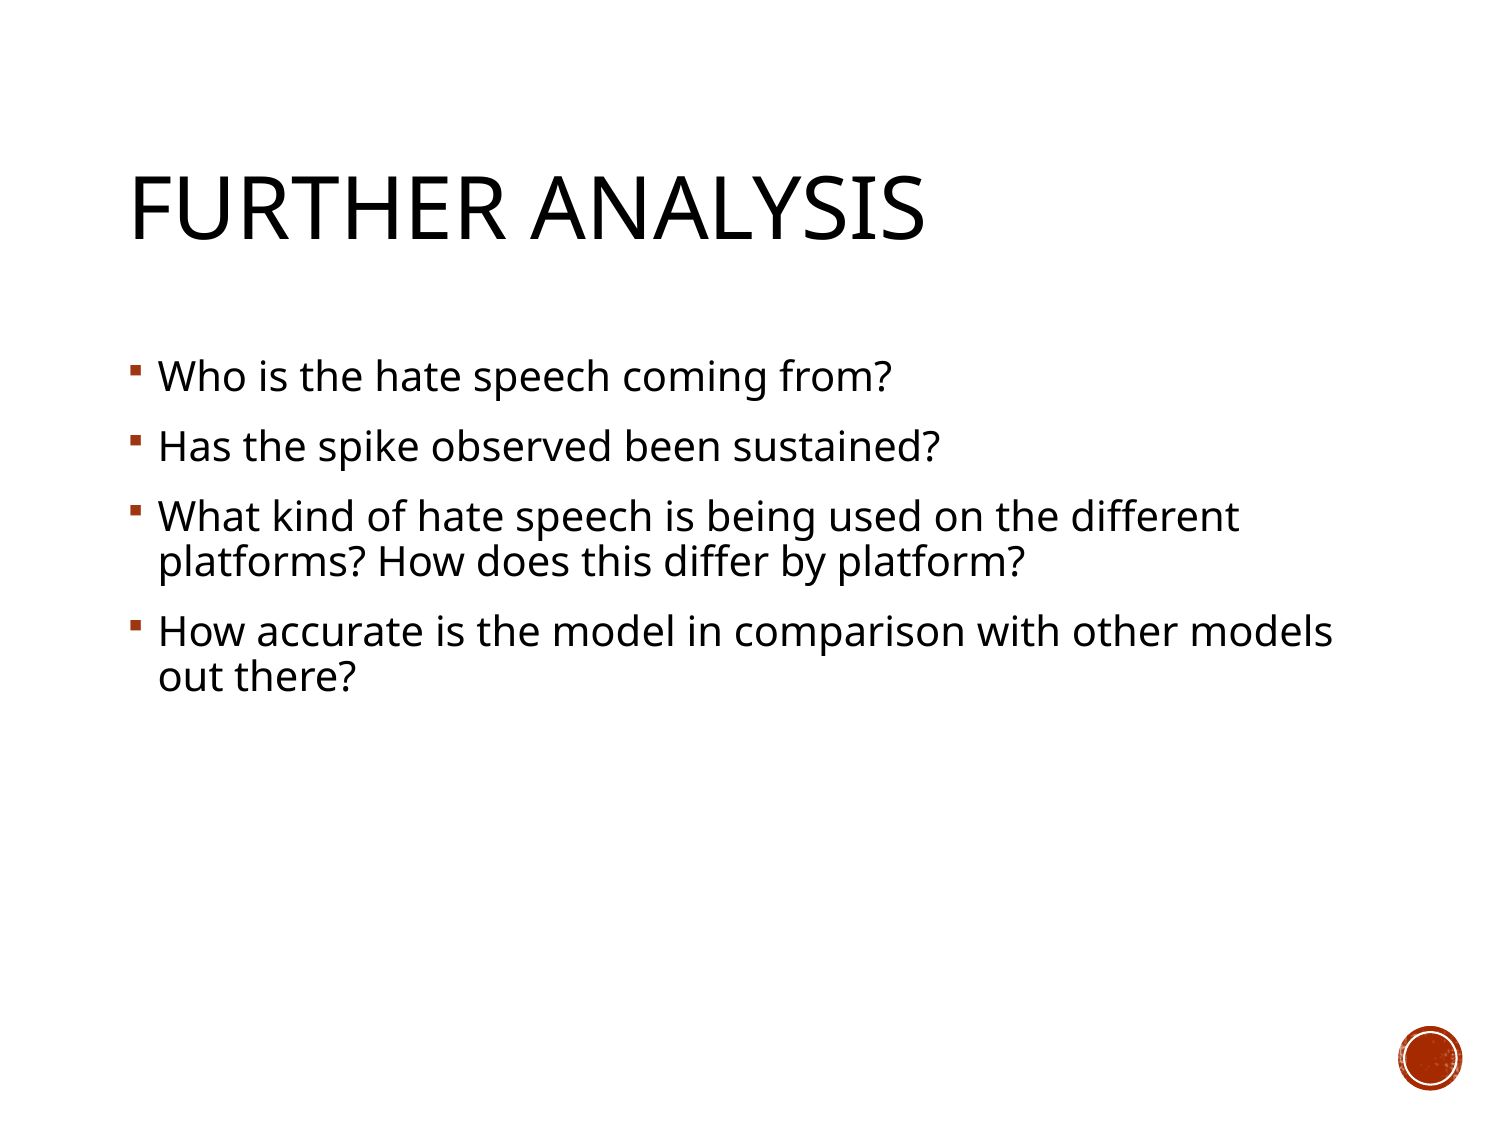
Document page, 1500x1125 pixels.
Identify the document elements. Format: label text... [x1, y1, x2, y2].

title Further analysis [112, 79, 1388, 344]
list Who is the hate speech coming from? Has the spike observed been sustained? What kind of hate speech is being used on the different platforms? How does this differ by platform? How accurate is the model in comparison with other models out there? [112, 348, 1388, 1013]
